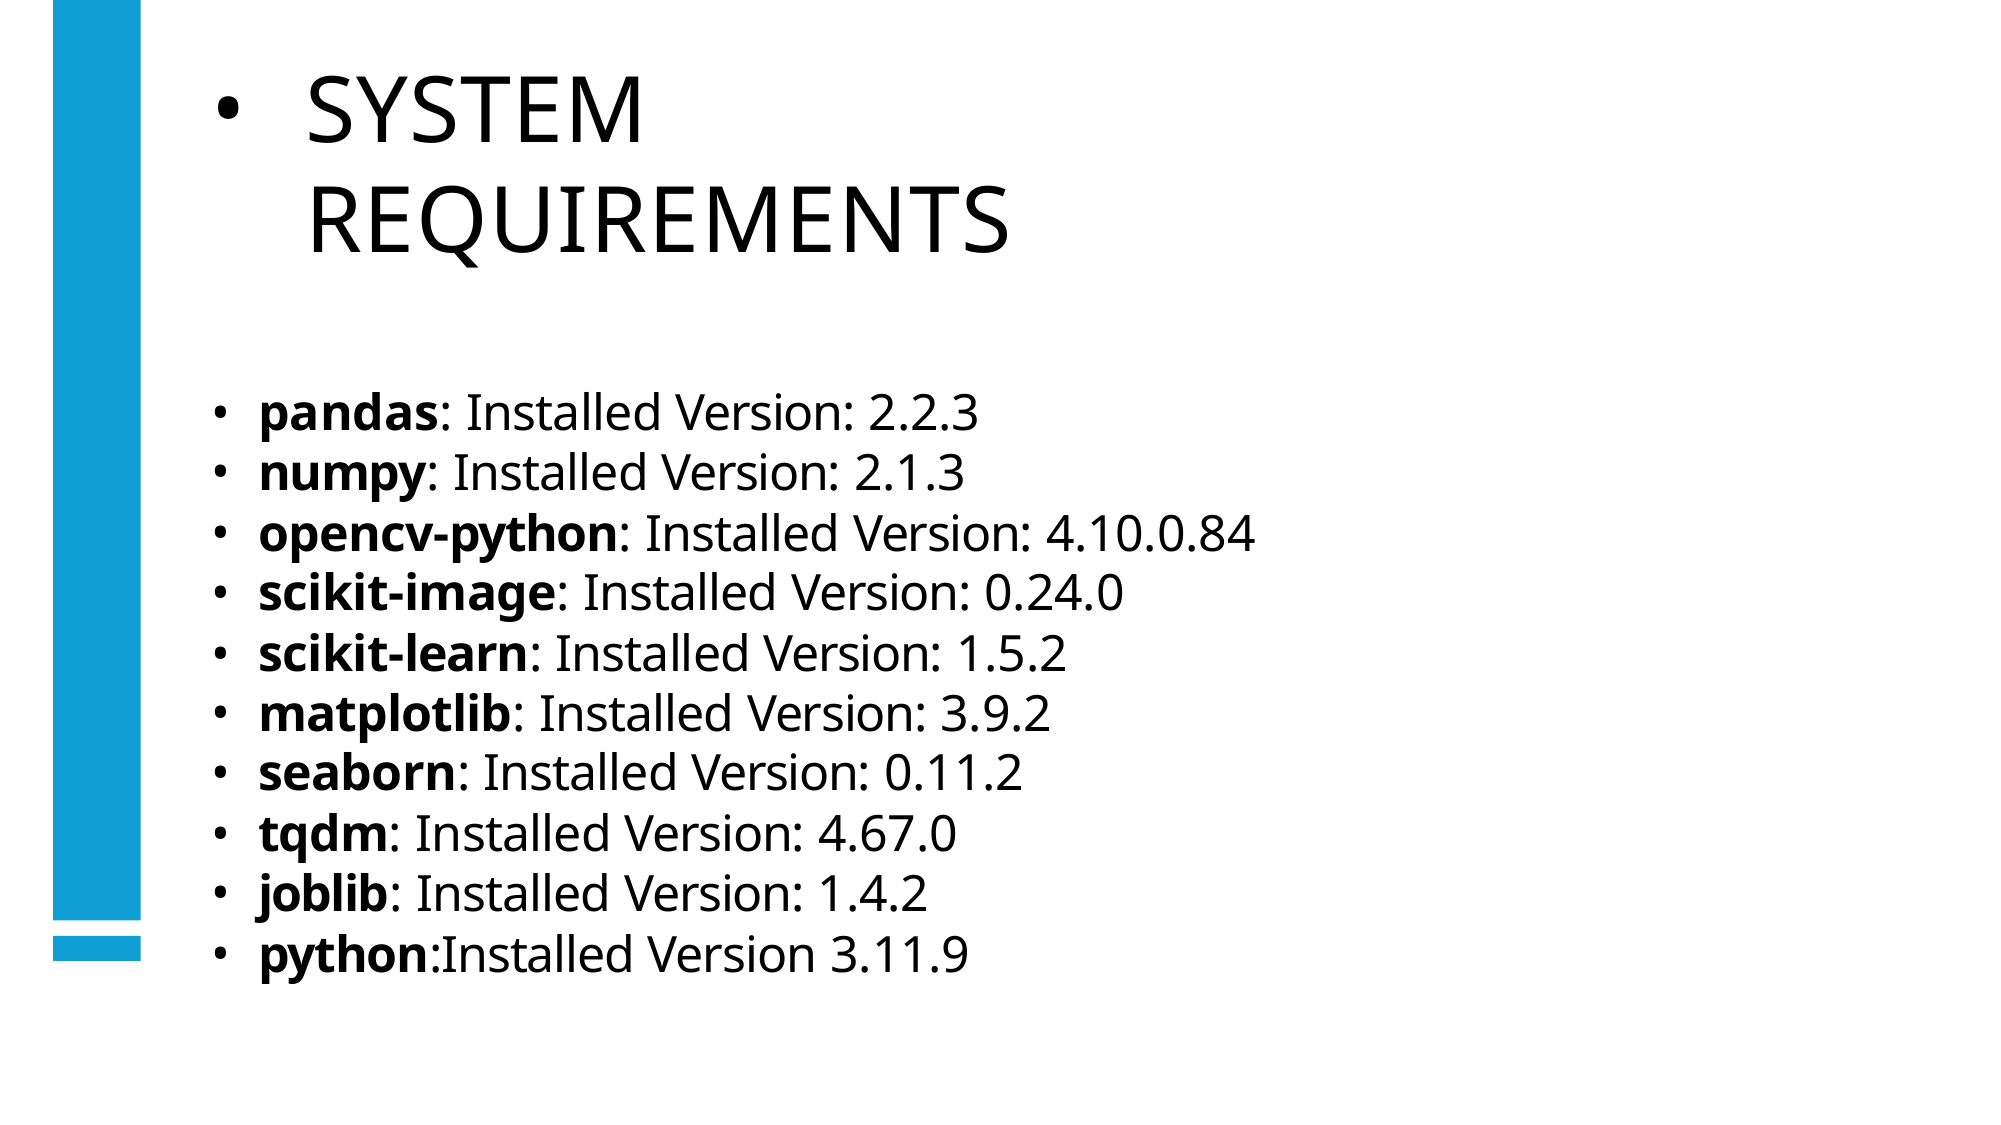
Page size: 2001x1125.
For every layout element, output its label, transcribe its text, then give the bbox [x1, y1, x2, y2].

text_box SYSTEM REQUIREMENTS pandas: Installed Version: 2.2.3 numpy: Installed Version: 2.1.3 opencv-python: Installed Version: 4.10.0.84 scikit-image: Installed Version: 0.24.0 scikit-learn: Installed Version: 1.5.2 matplotlib: Installed Version: 3.9.2 seaborn: Installed Version: 0.11.2 tqdm: Installed Version: 4.67.0 joblib: Installed Version: 1.4.2 python:Installed Version 3.11.9 [209, 48, 1290, 983]
text_box [53, 0, 141, 921]
text_box [53, 935, 141, 961]
